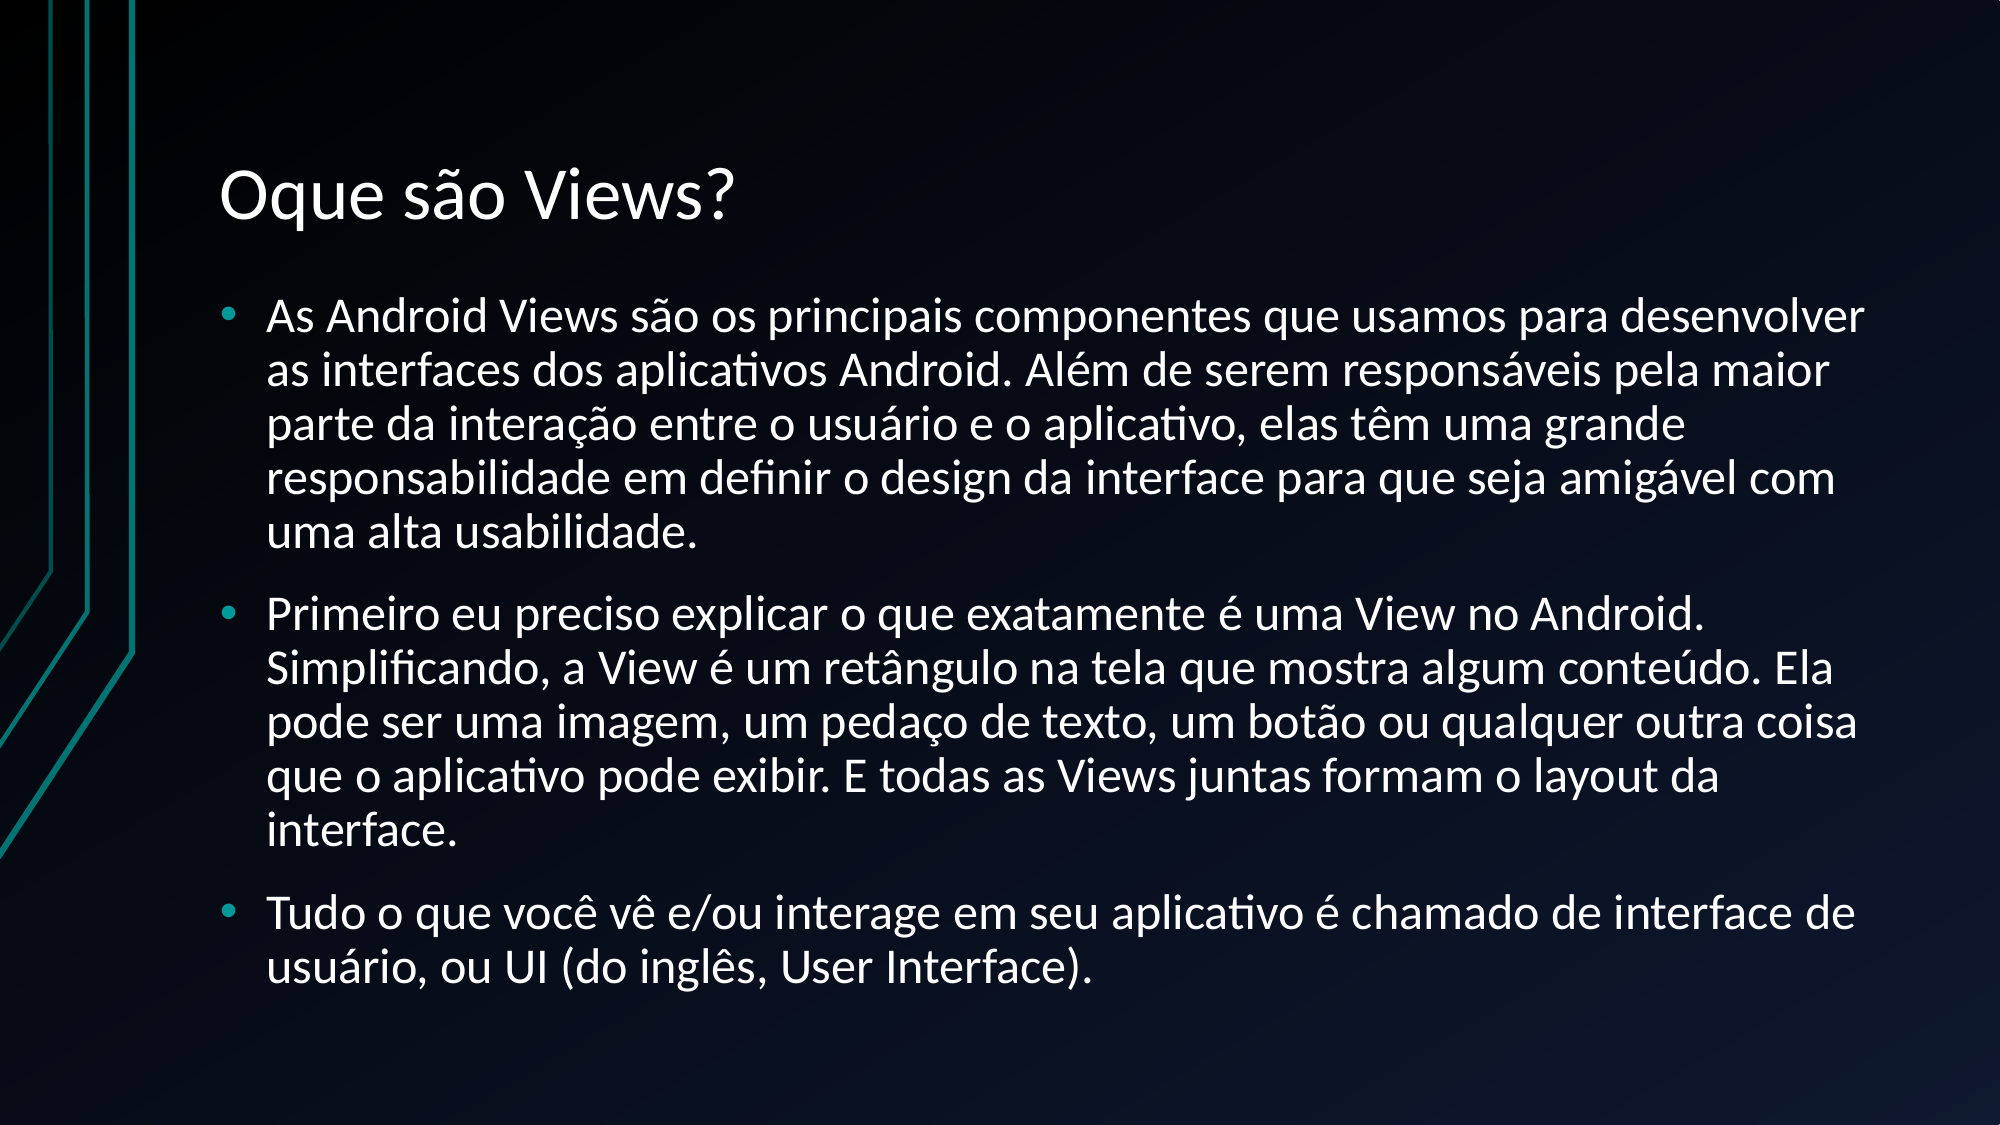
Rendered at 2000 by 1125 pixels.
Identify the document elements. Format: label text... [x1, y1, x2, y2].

list As Android Views são os principais componentes que usamos para desenvolver as interfaces dos aplicativos Android. Além de serem responsáveis pela maior parte da interação entre o usuário e o aplicativo, elas têm uma grande responsabilidade em definir o design da interface para que seja amigável com uma alta usabilidade. Primeiro eu preciso explicar o que exatamente é uma View no Android. Simplificando, a View é um retângulo na tela que mostra algum conteúdo. Ela pode ser uma imagem, um pedaço de texto, um botão ou qualquer outra coisa que o aplicativo pode exibir. E todas as Views juntas formam o layout da interface. Tudo o que você vê e/ou interage em seu aplicativo é chamado de interface de usuário, ou UI (do inglês, User Interface). [199, 279, 1900, 1012]
title Oque são Views? [199, 45, 1900, 246]
